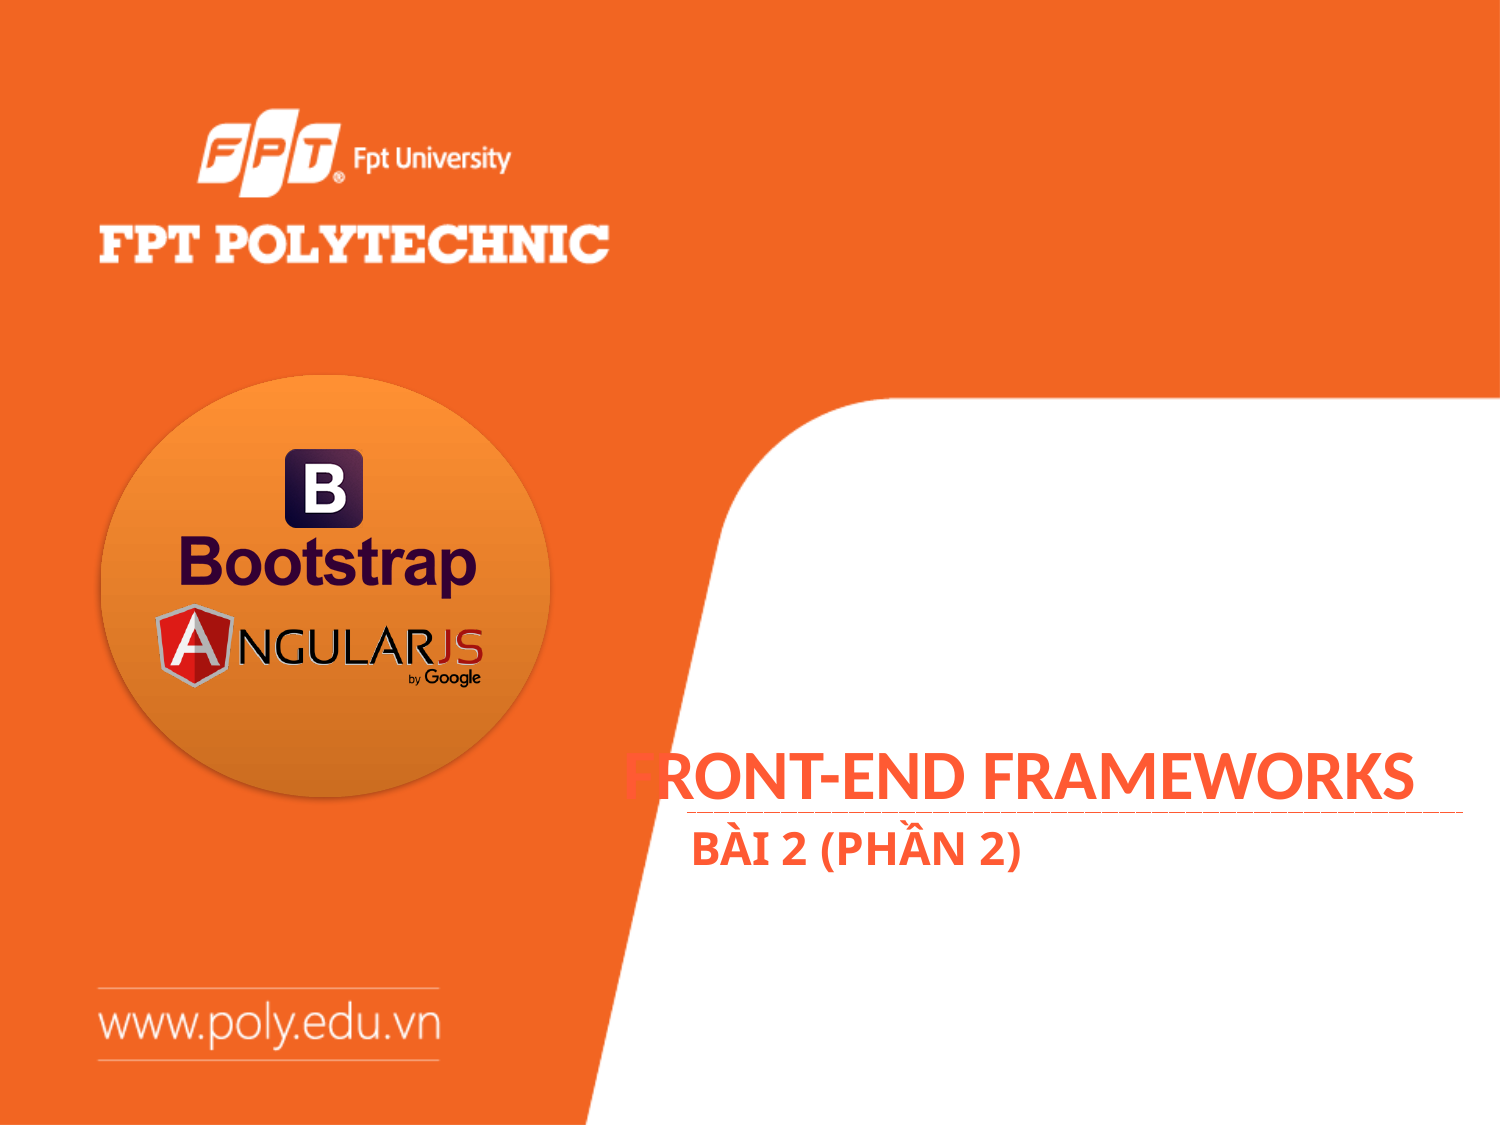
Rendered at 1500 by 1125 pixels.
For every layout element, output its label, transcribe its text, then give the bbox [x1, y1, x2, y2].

subtitle Bài 2 (Phần 2) [675, 812, 1500, 975]
picture [0, 0, 1500, 1125]
